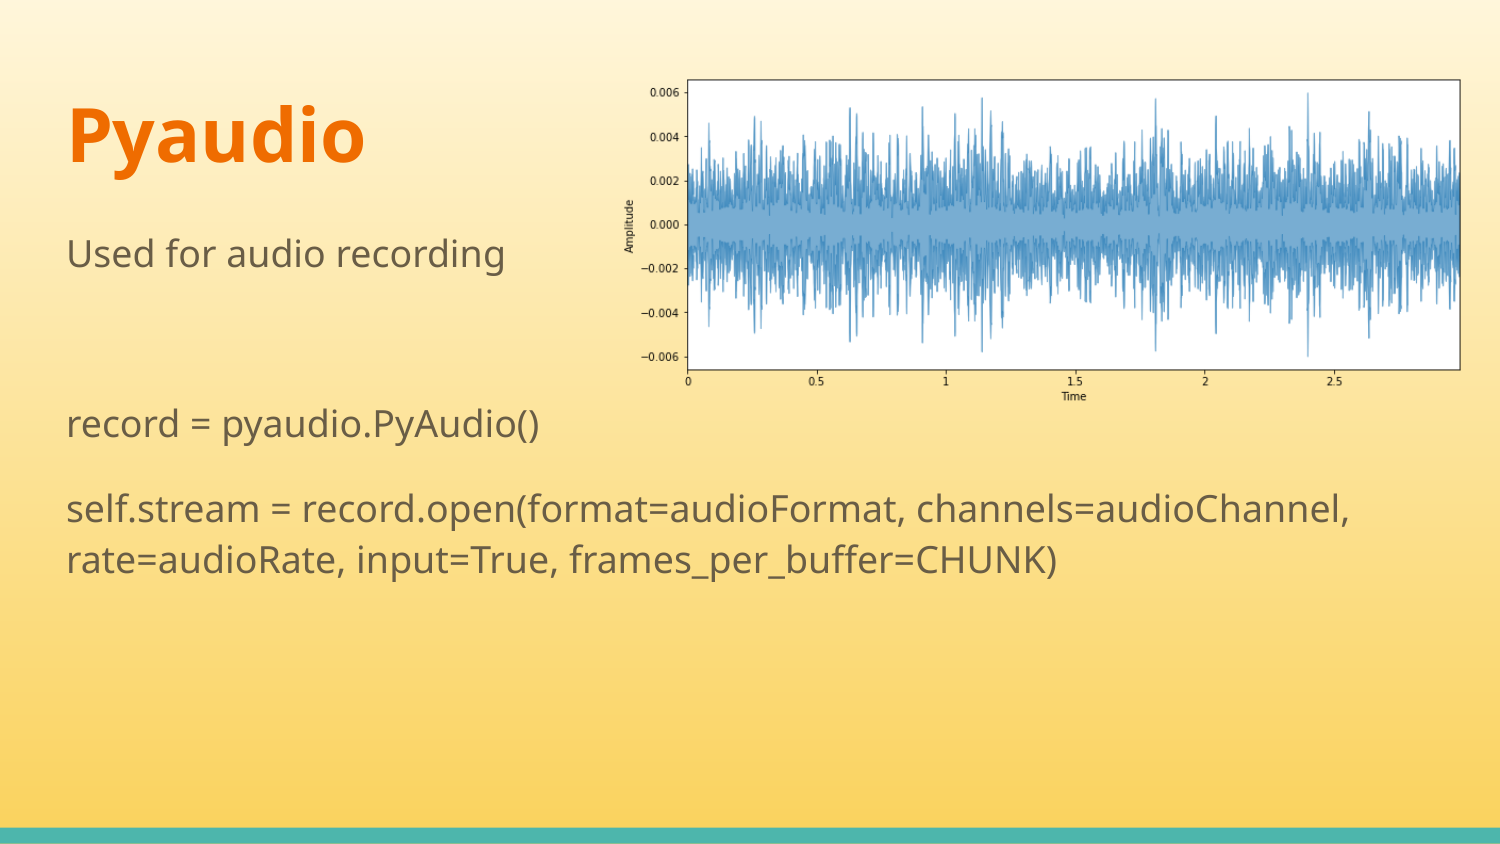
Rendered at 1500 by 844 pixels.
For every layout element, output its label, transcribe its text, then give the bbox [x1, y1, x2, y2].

picture [617, 72, 1466, 411]
title Pyaudio [51, 72, 616, 189]
list Used for audio recording record = pyaudio.PyAudio() self.stream = record.open(format=audioFormat, channels=audioChannel, rate=audioRate, input=True, frames_per_buffer=CHUNK) [51, 207, 1449, 750]
